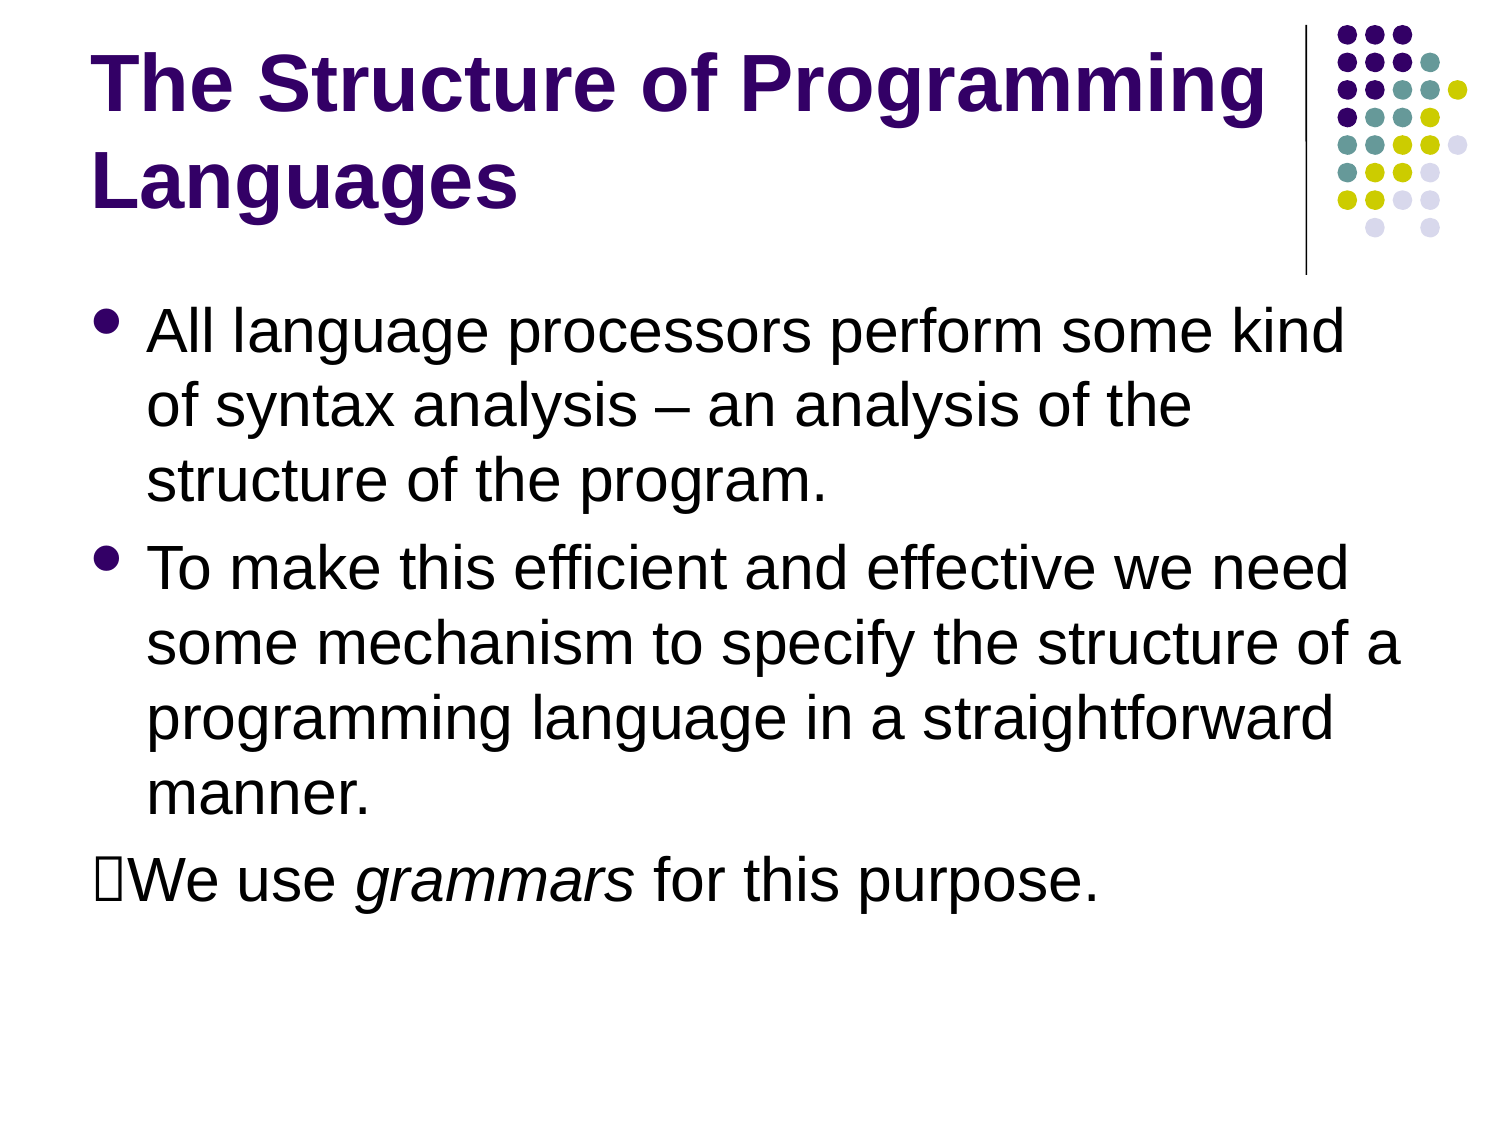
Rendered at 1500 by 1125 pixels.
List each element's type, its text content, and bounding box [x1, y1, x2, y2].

title The Structure of Programming Languages [75, 20, 1313, 233]
list All language processors perform some kind of syntax analysis – an analysis of the structure of the program. To make this efficient and effective we need some mechanism to specify the structure of a programming language in a straightforward manner. We use grammars for this purpose. [75, 282, 1425, 1006]
